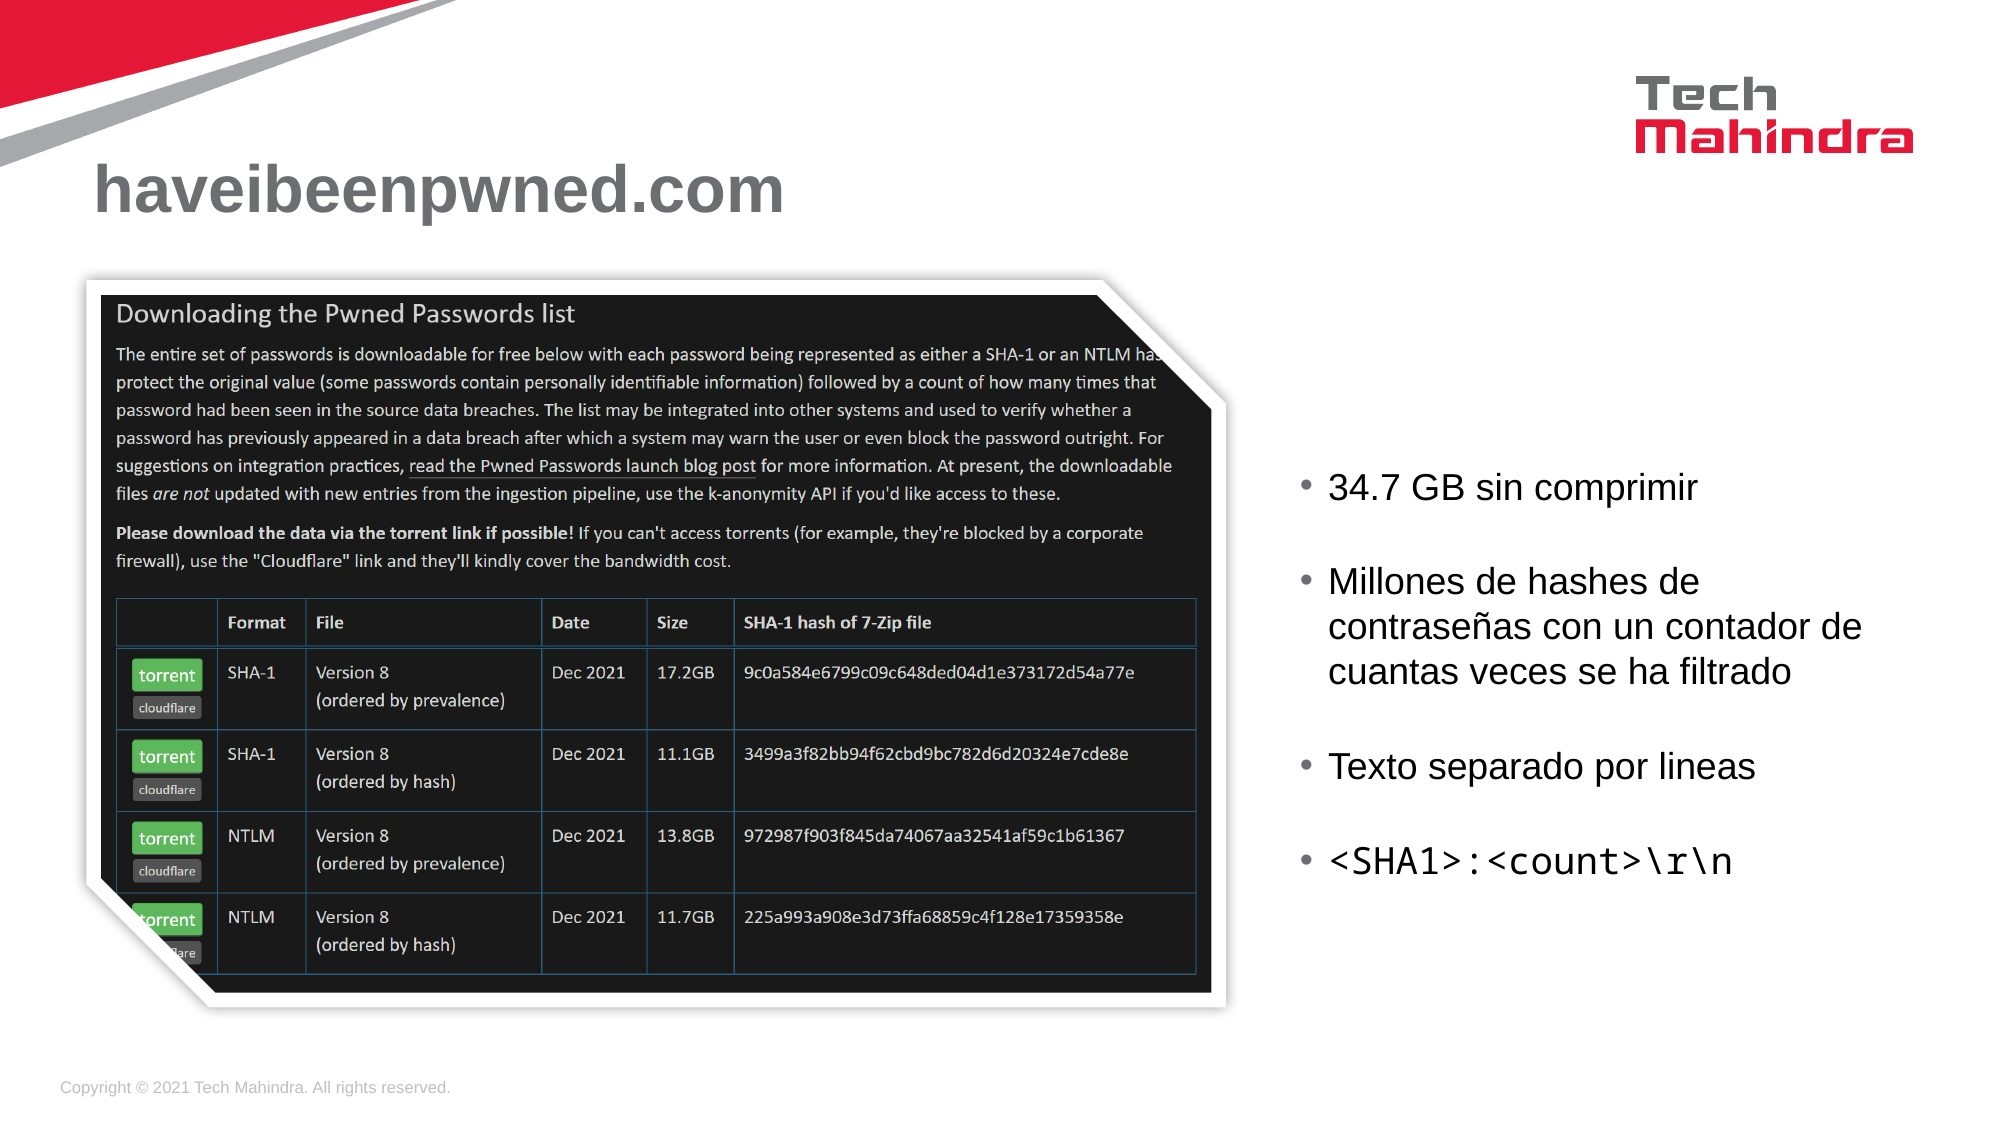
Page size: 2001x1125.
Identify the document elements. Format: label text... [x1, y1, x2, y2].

picture [93, 287, 1219, 1001]
title haveibeenpwned.com [93, 145, 926, 228]
text_box 34.7 GB sin comprimir Millones de hashes de contraseñas con un contador de cuantas veces se ha filtrado Texto separado por lineas <SHA1>:<count>\r\n [1299, 462, 1900, 883]
picture [1636, 76, 1913, 153]
picture [0, 0, 459, 167]
